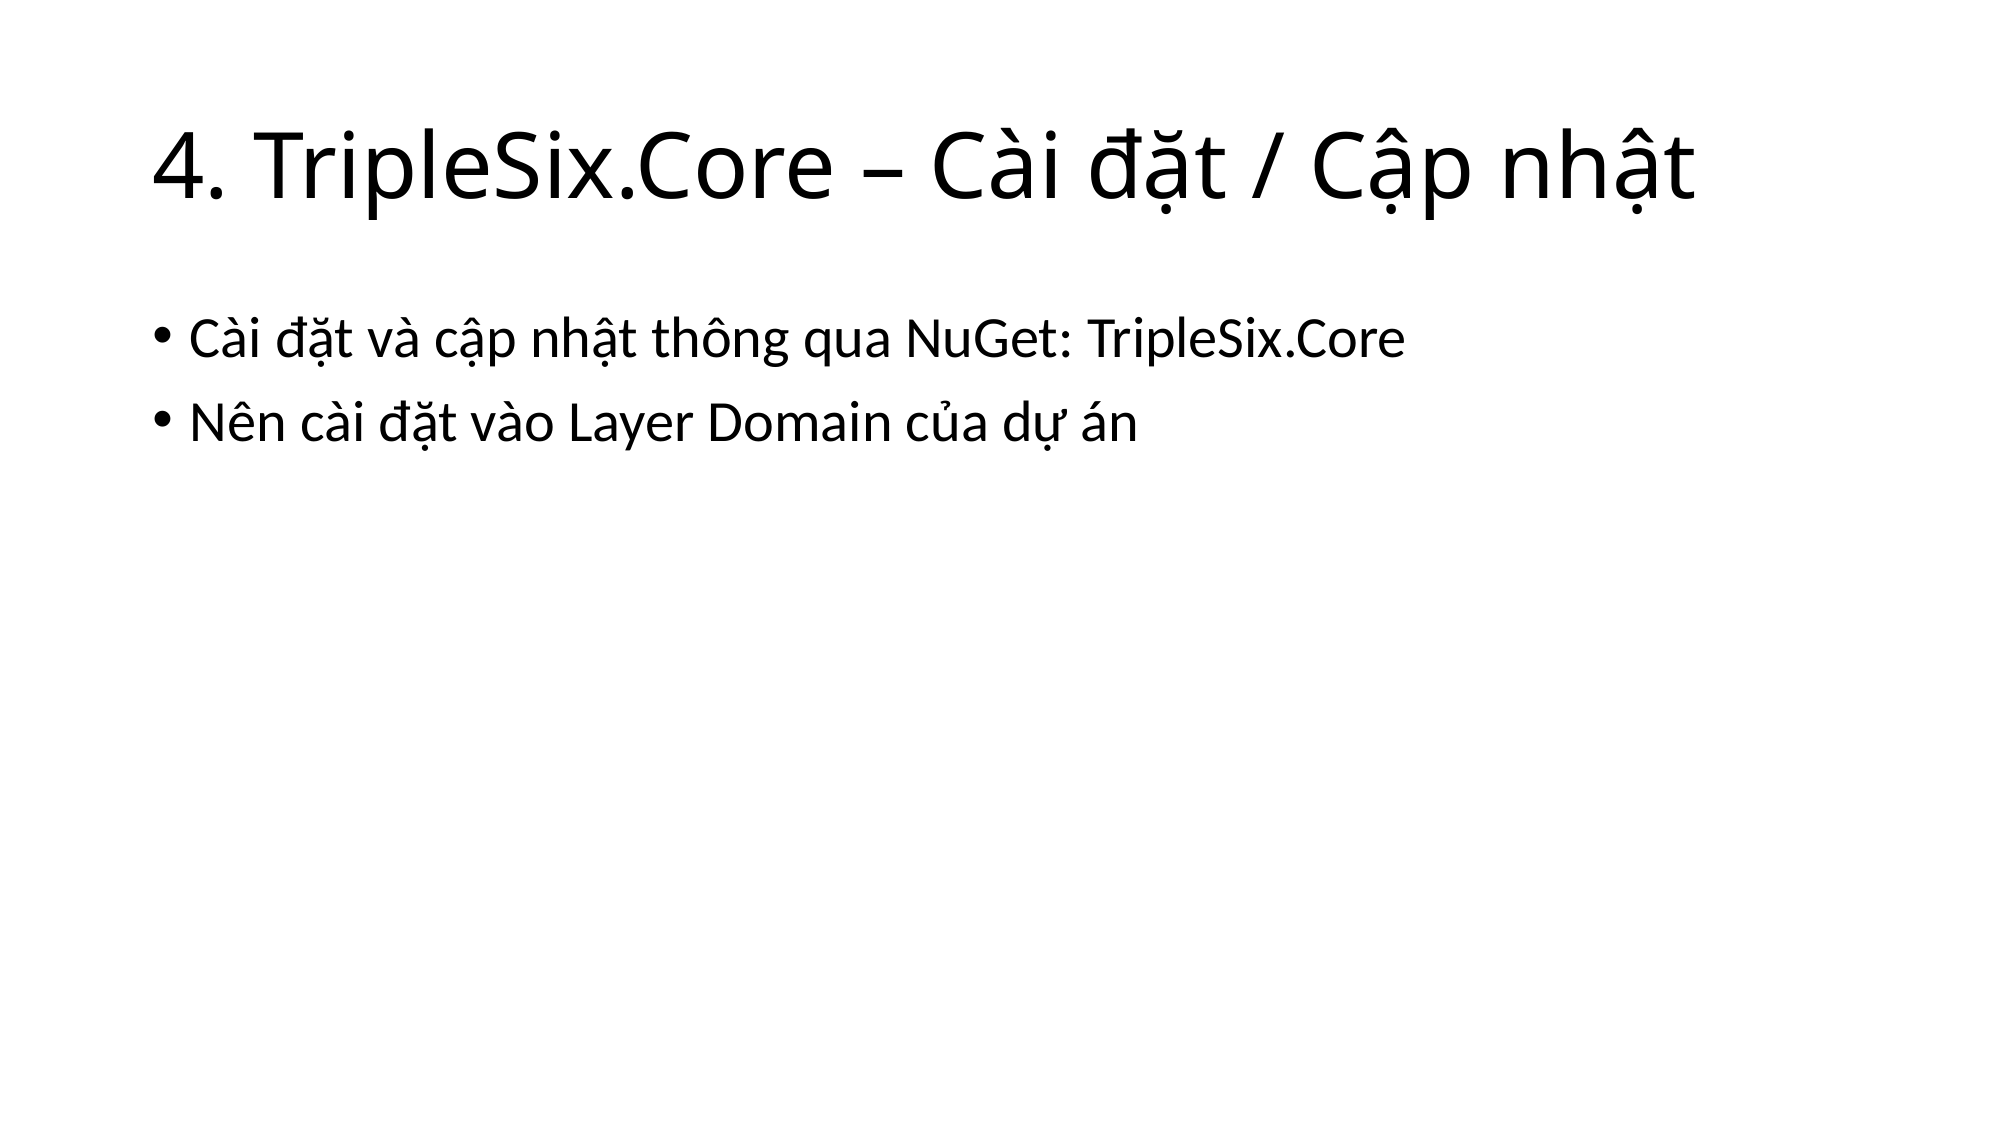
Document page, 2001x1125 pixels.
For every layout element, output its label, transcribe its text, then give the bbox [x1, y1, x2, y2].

list Cài đặt và cập nhật thông qua NuGet: TripleSix.Core Nên cài đặt vào Layer Domain của dự án [137, 299, 1863, 1014]
title 4. TripleSix.Core – Cài đặt / Cập nhật [137, 59, 1863, 278]
